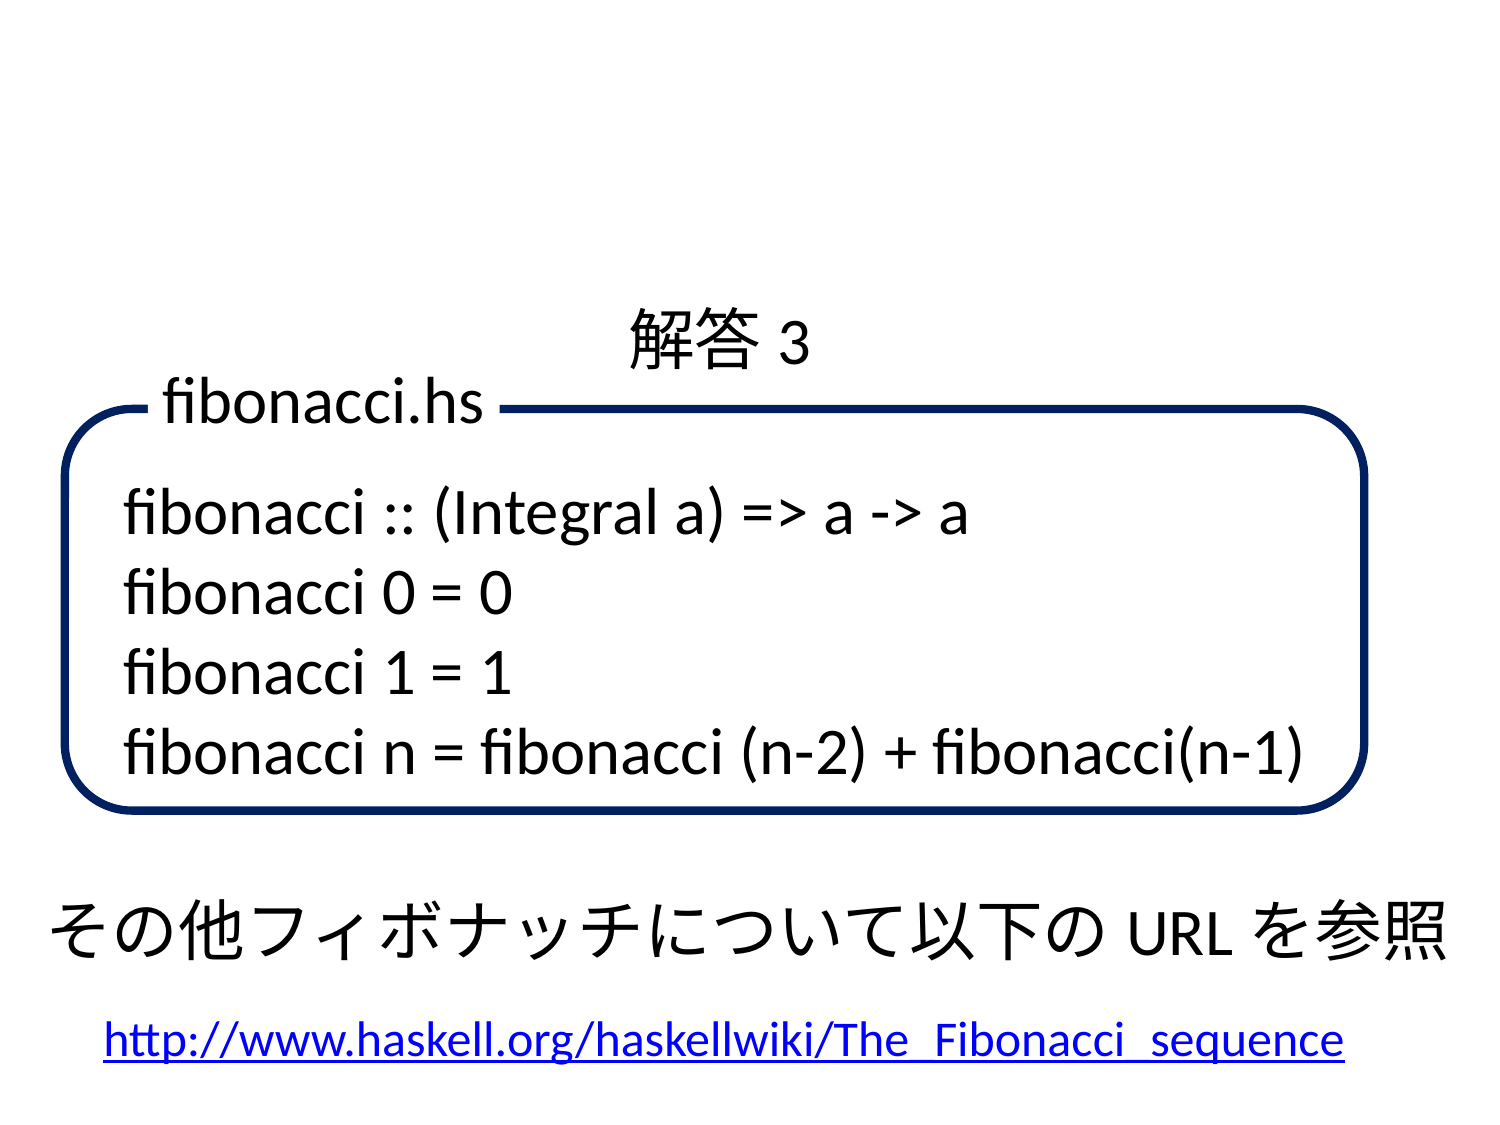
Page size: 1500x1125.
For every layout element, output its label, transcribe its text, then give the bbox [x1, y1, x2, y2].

text_box その他フィボナッチについて以下のURLを参照 [30, 881, 1464, 977]
text_box [62, 406, 1367, 813]
text_box fibonacci.hs [147, 349, 500, 445]
text_box 解答3 [613, 290, 827, 386]
text_box http://www.haskell.org/haskellwiki/The_Fibonacci_sequence [88, 999, 1500, 1075]
